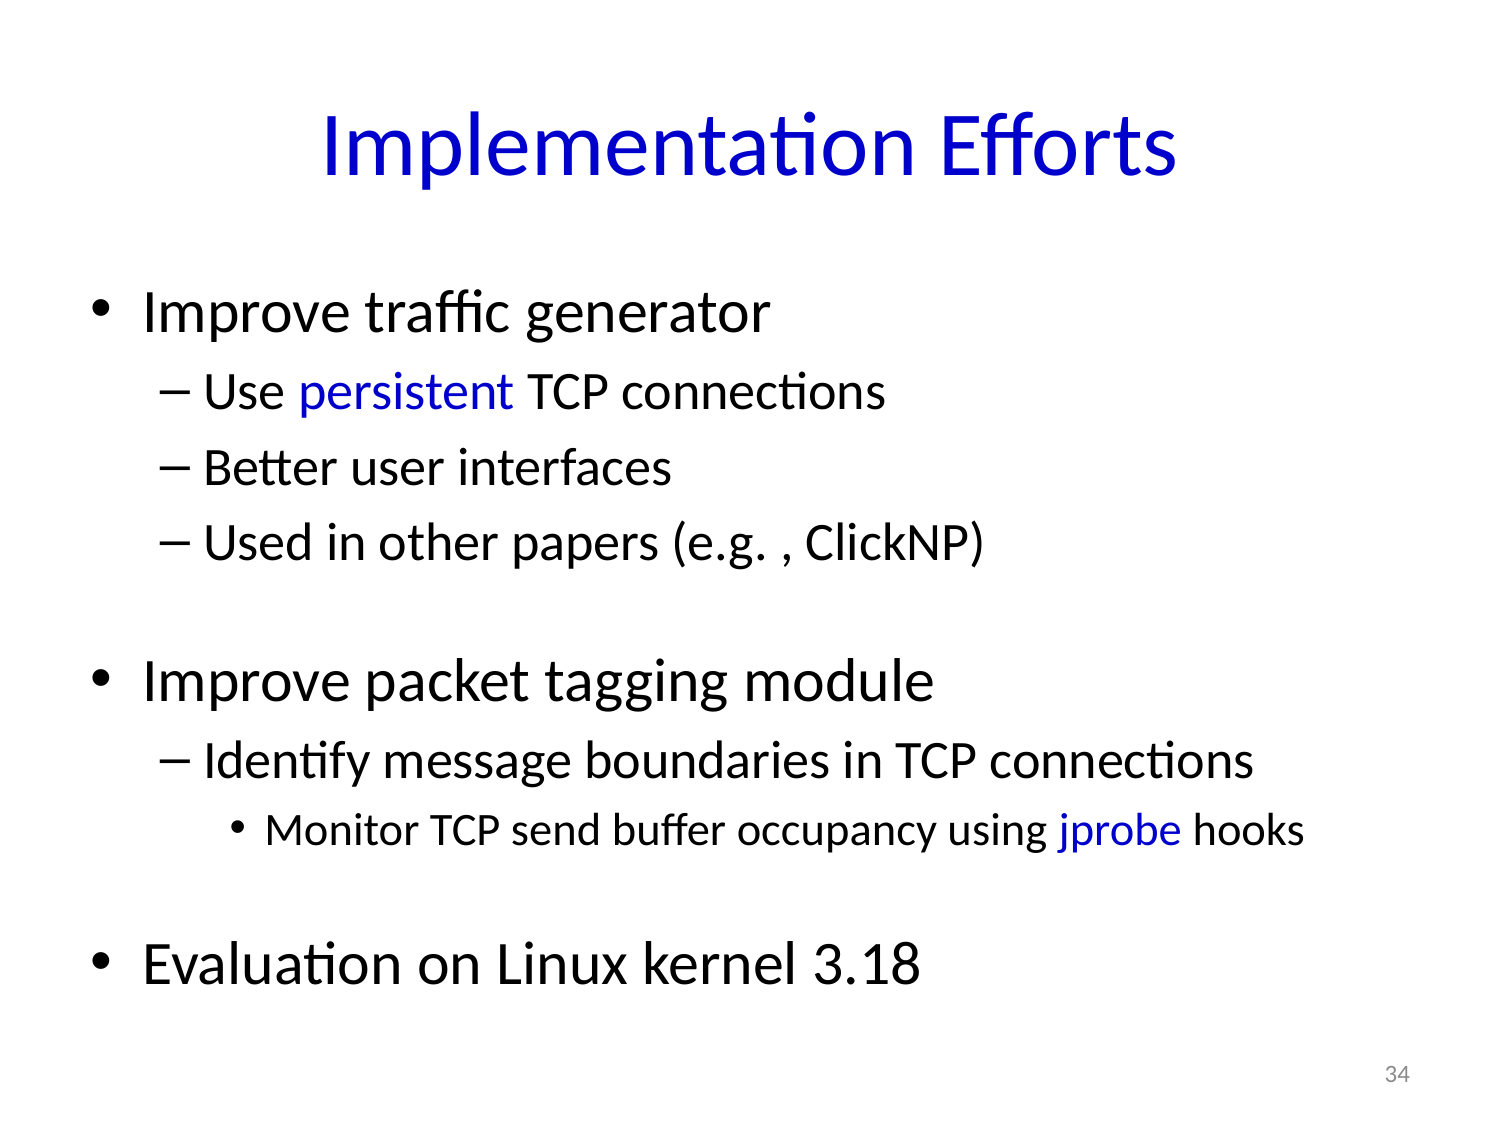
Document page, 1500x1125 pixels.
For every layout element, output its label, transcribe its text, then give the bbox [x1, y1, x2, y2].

slide_number 34 [1074, 1042, 1425, 1103]
list Improve traffic generator Use persistent TCP connections Better user interfaces Used in other papers (e.g. , ClickNP) Improve packet tagging module Identify message boundaries in TCP connections Monitor TCP send buffer occupancy using jprobe hooks Evaluation on Linux kernel 3.18 [75, 262, 1425, 1005]
title Implementation Efforts [75, 45, 1425, 233]
